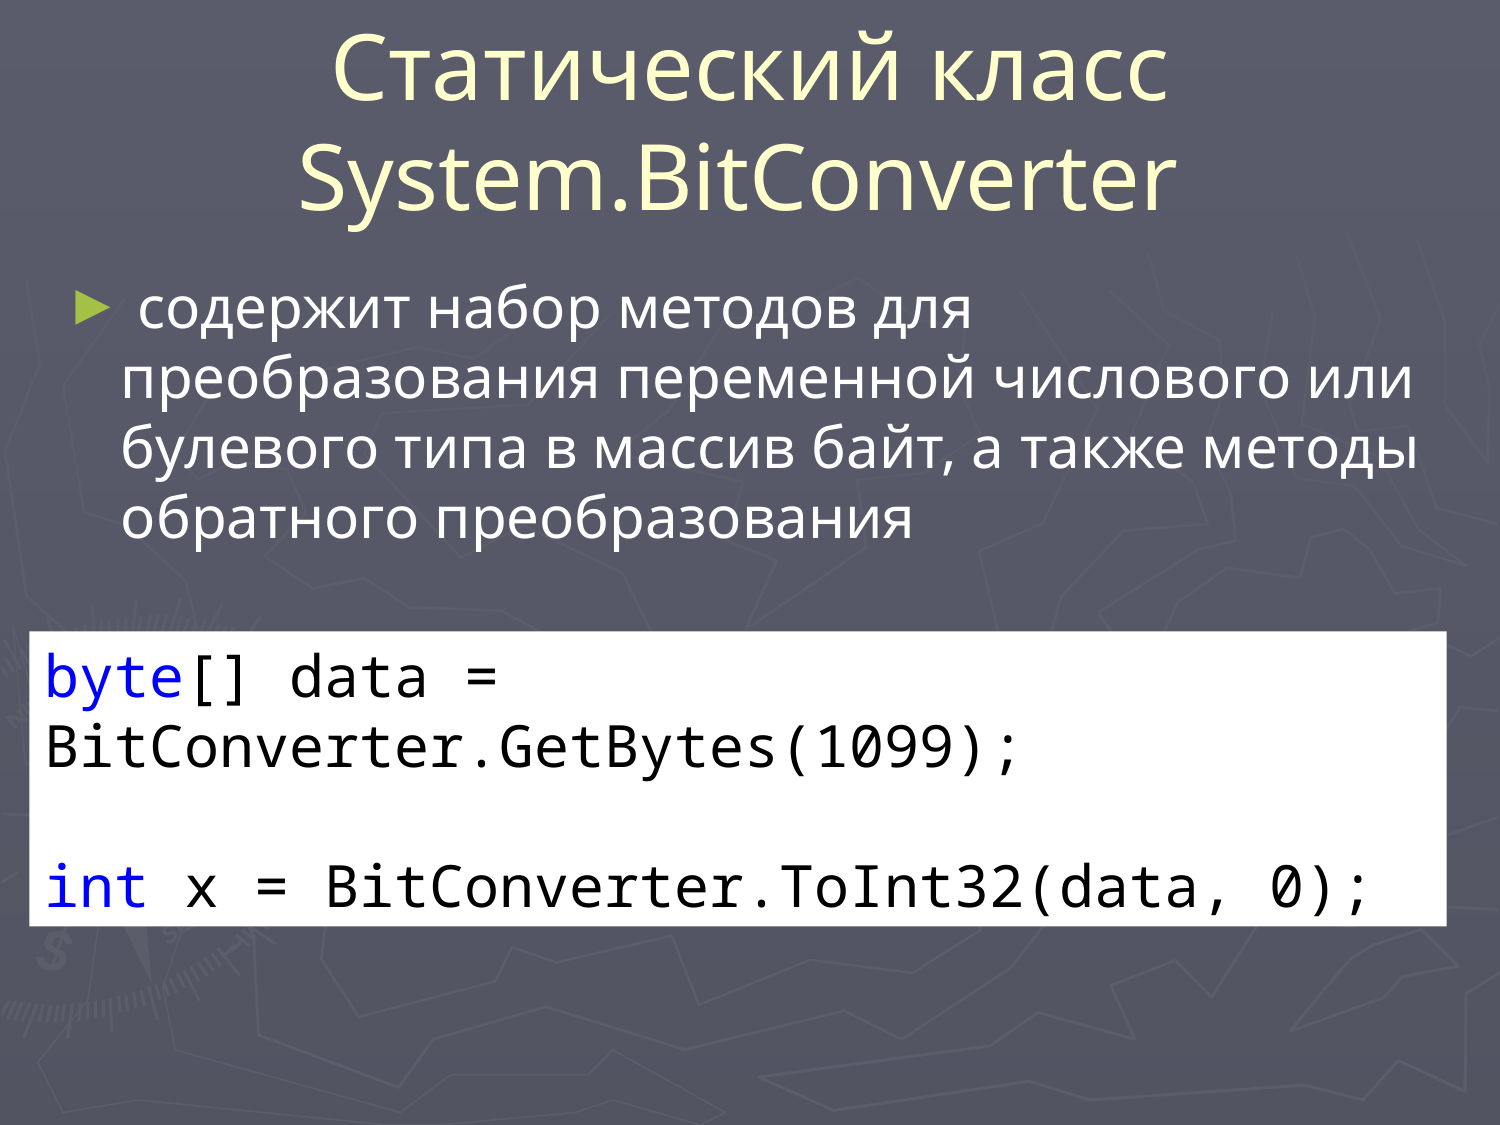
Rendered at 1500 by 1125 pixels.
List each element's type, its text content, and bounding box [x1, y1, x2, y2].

text_box byte[] data = BitConverter.GetBytes(1099); int x = BitConverter.ToInt32(data, 0); [29, 631, 1447, 927]
title Статический класс System.BitConverter [49, 24, 1451, 213]
list содержит набор методов для преобразования переменной числового или булевого типа в массив байт, а также методы обратного преобразования [49, 262, 1451, 1001]
